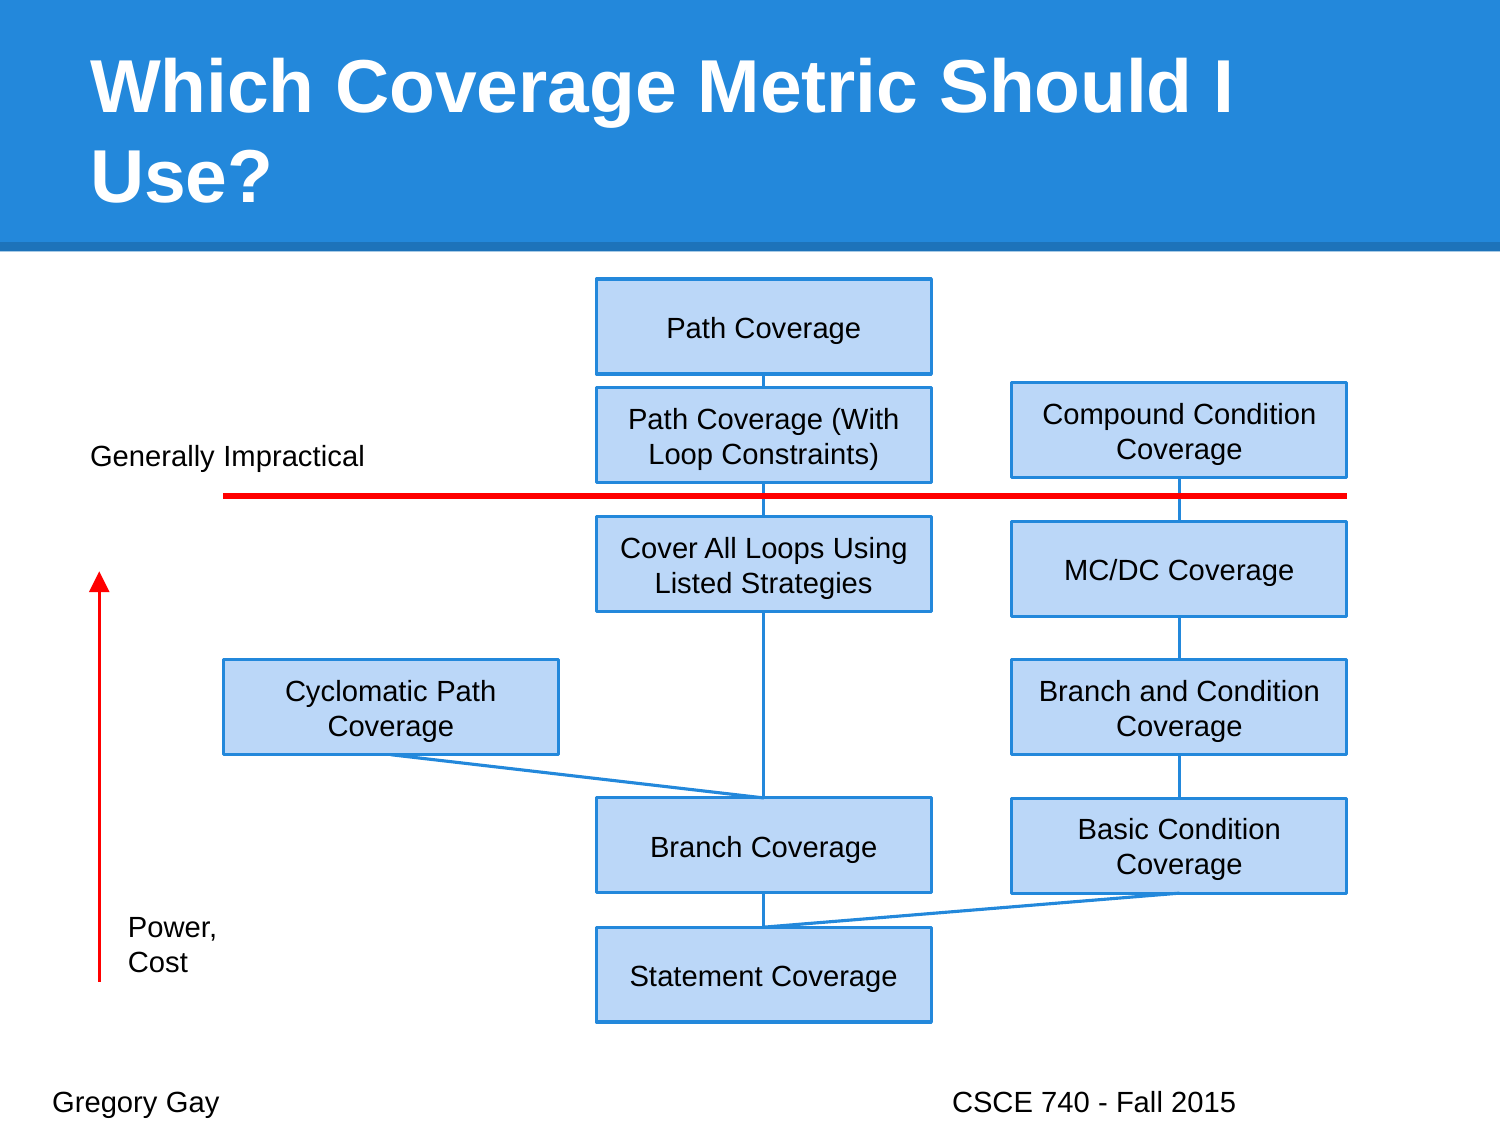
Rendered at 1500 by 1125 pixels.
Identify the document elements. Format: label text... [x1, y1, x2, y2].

text_box Cover All Loops Using Listed Strategies [596, 516, 932, 612]
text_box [390, 754, 760, 799]
text_box Gregory Gay CSCE 740 - Fall 2015 12 [37, 1068, 1463, 1114]
text_box Compound Condition Coverage [1011, 382, 1347, 478]
text_box Statement Coverage [596, 927, 932, 1023]
title Which Coverage Metric Should I Use? [75, 45, 1453, 233]
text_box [763, 892, 1180, 928]
text_box Generally Impractical [74, 422, 461, 468]
text_box Path Coverage (With Loop Constraints) [596, 387, 759, 483]
text_box Path Coverage (With Loop Constraints) [768, 387, 932, 483]
text_box Cyclomatic Path Coverage [223, 659, 559, 755]
text_box Branch and Condition Coverage [1011, 659, 1347, 755]
text_box MC/DC Coverage [1011, 521, 1347, 617]
text_box Path Coverage [596, 279, 932, 374]
text_box Branch Coverage [596, 797, 932, 893]
text_box Basic Condition Coverage [1011, 798, 1347, 894]
text_box Power, Cost [112, 892, 287, 954]
